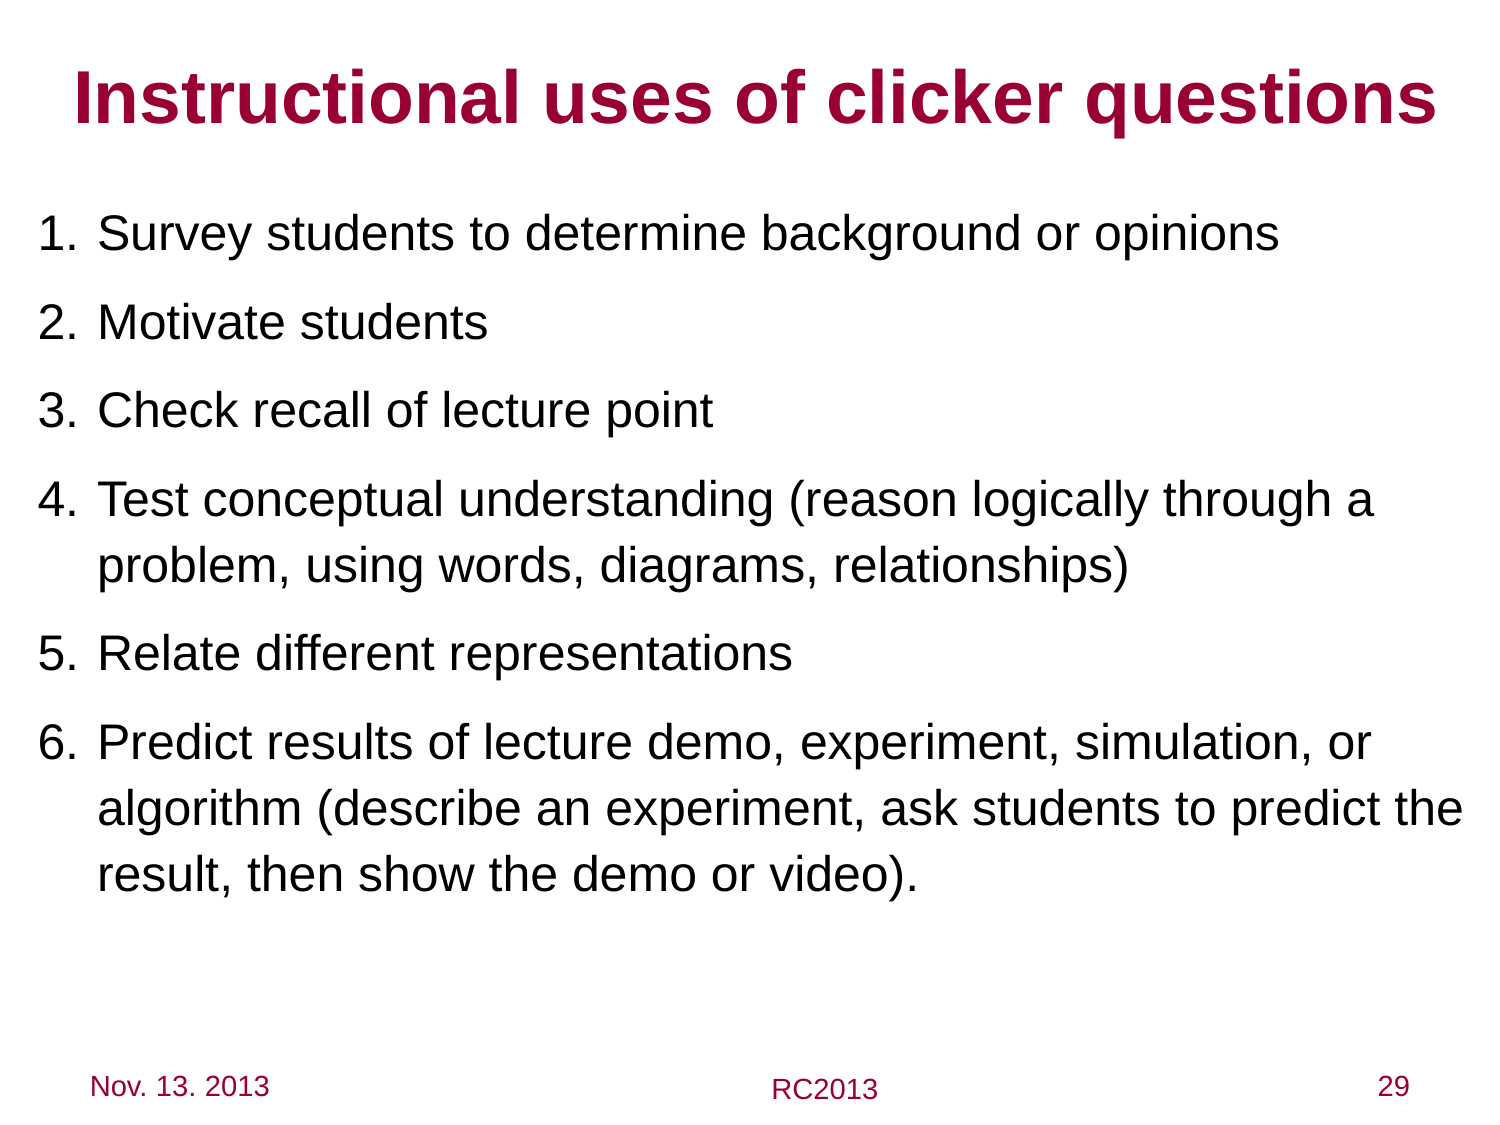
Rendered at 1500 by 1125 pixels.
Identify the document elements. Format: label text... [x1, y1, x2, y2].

text_box Survey students to determine background or opinions Motivate students Check recall of lecture point Test conceptual understanding (reason logically through a problem, using words, diagrams, relationships) Relate different representations Predict results of lecture demo, experiment, simulation, or algorithm (describe an experiment, ask students to predict the result, then show the demo or video). [37, 187, 1475, 909]
text_box Nov. 13. 2013 [75, 1059, 425, 1125]
text_box 29 [1212, 1059, 1425, 1125]
text_box RC2013 [587, 1062, 1063, 1125]
title Instructional uses of clicker questions [49, 37, 1463, 151]
